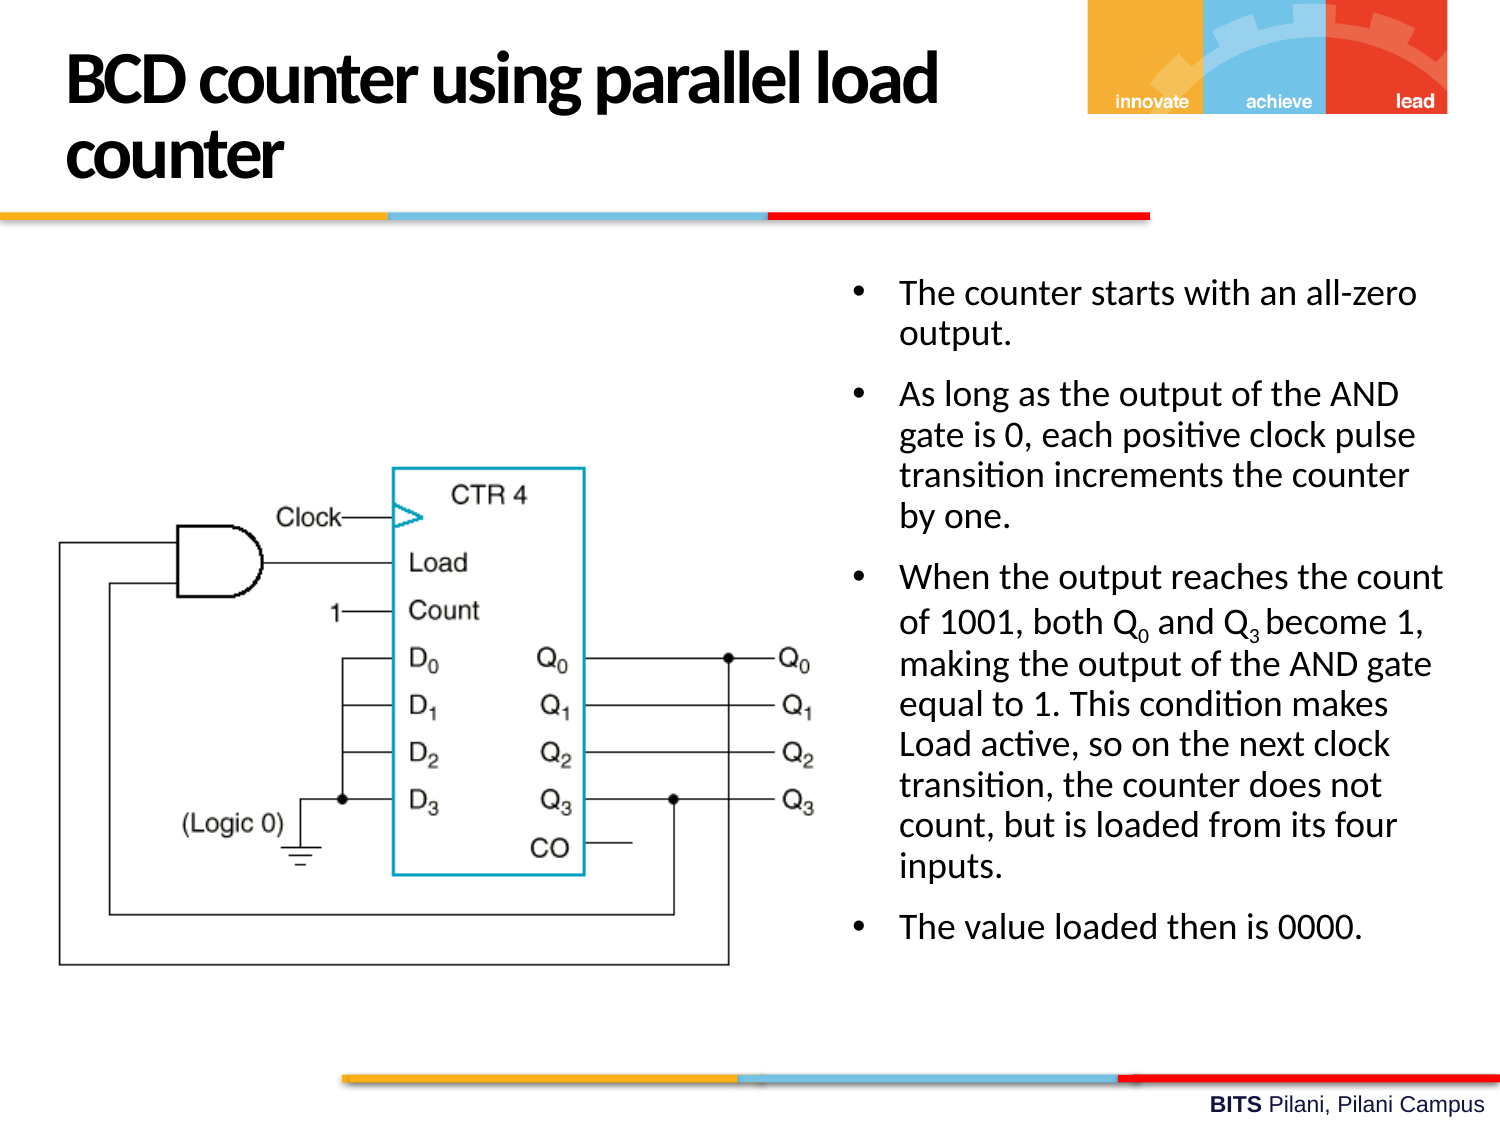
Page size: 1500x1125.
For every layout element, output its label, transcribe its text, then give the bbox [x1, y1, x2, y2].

picture [47, 449, 824, 978]
text_box The counter starts with an all-zero output. As long as the output of the AND gate is 0, each positive clock pulse transition increments the counter by one. When the output reaches the count of 1001, both Q0 and Q3 become 1, making the output of the AND gate equal to 1. This condition makes Load active, so on the next clock transition, the counter does not count, but is loaded from its four inputs. The value loaded then is 0000. [837, 265, 1463, 956]
list BCD counter using parallel load counter [50, 24, 1088, 213]
picture [1087, 0, 1448, 114]
